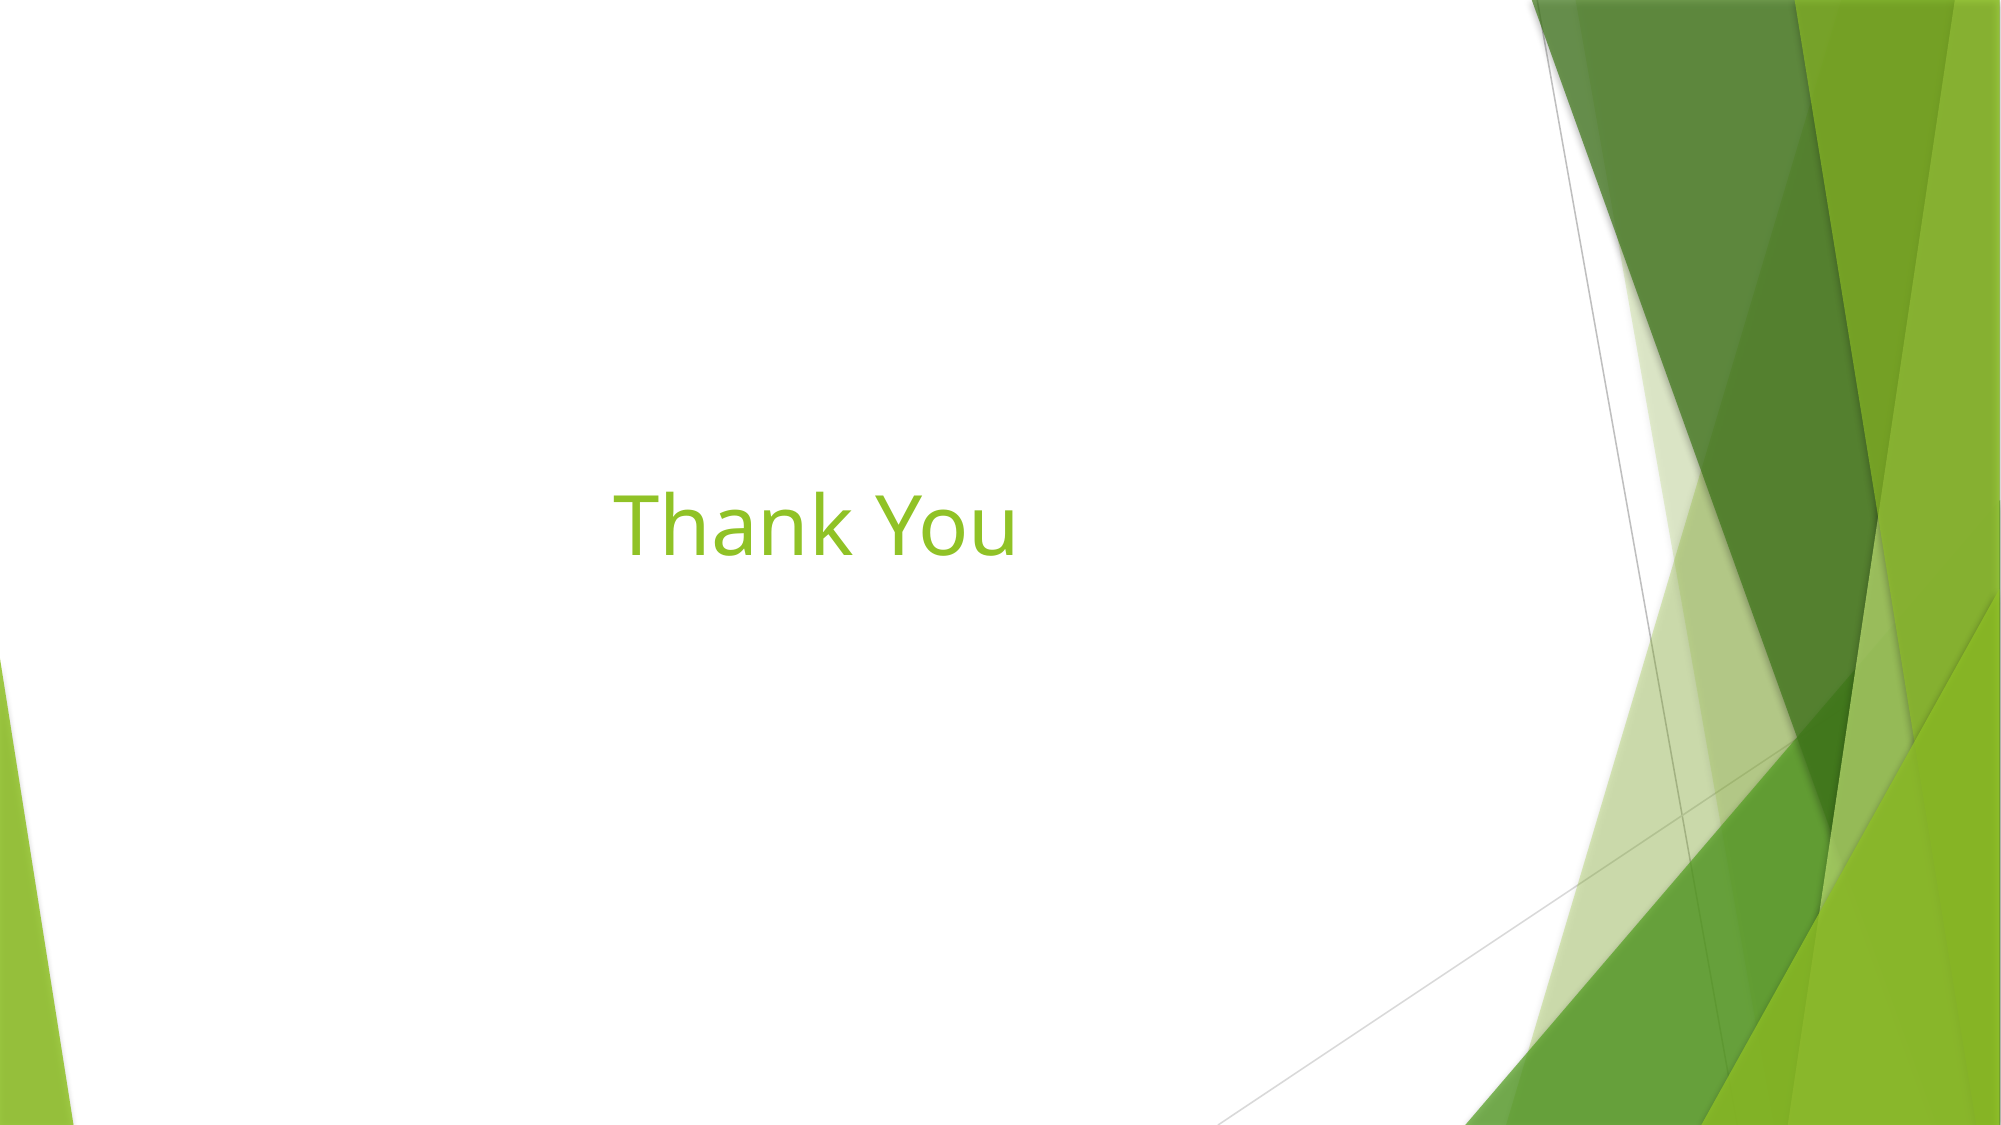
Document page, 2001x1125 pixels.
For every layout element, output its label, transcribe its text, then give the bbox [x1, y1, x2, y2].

text_box Thank You [598, 464, 1292, 580]
